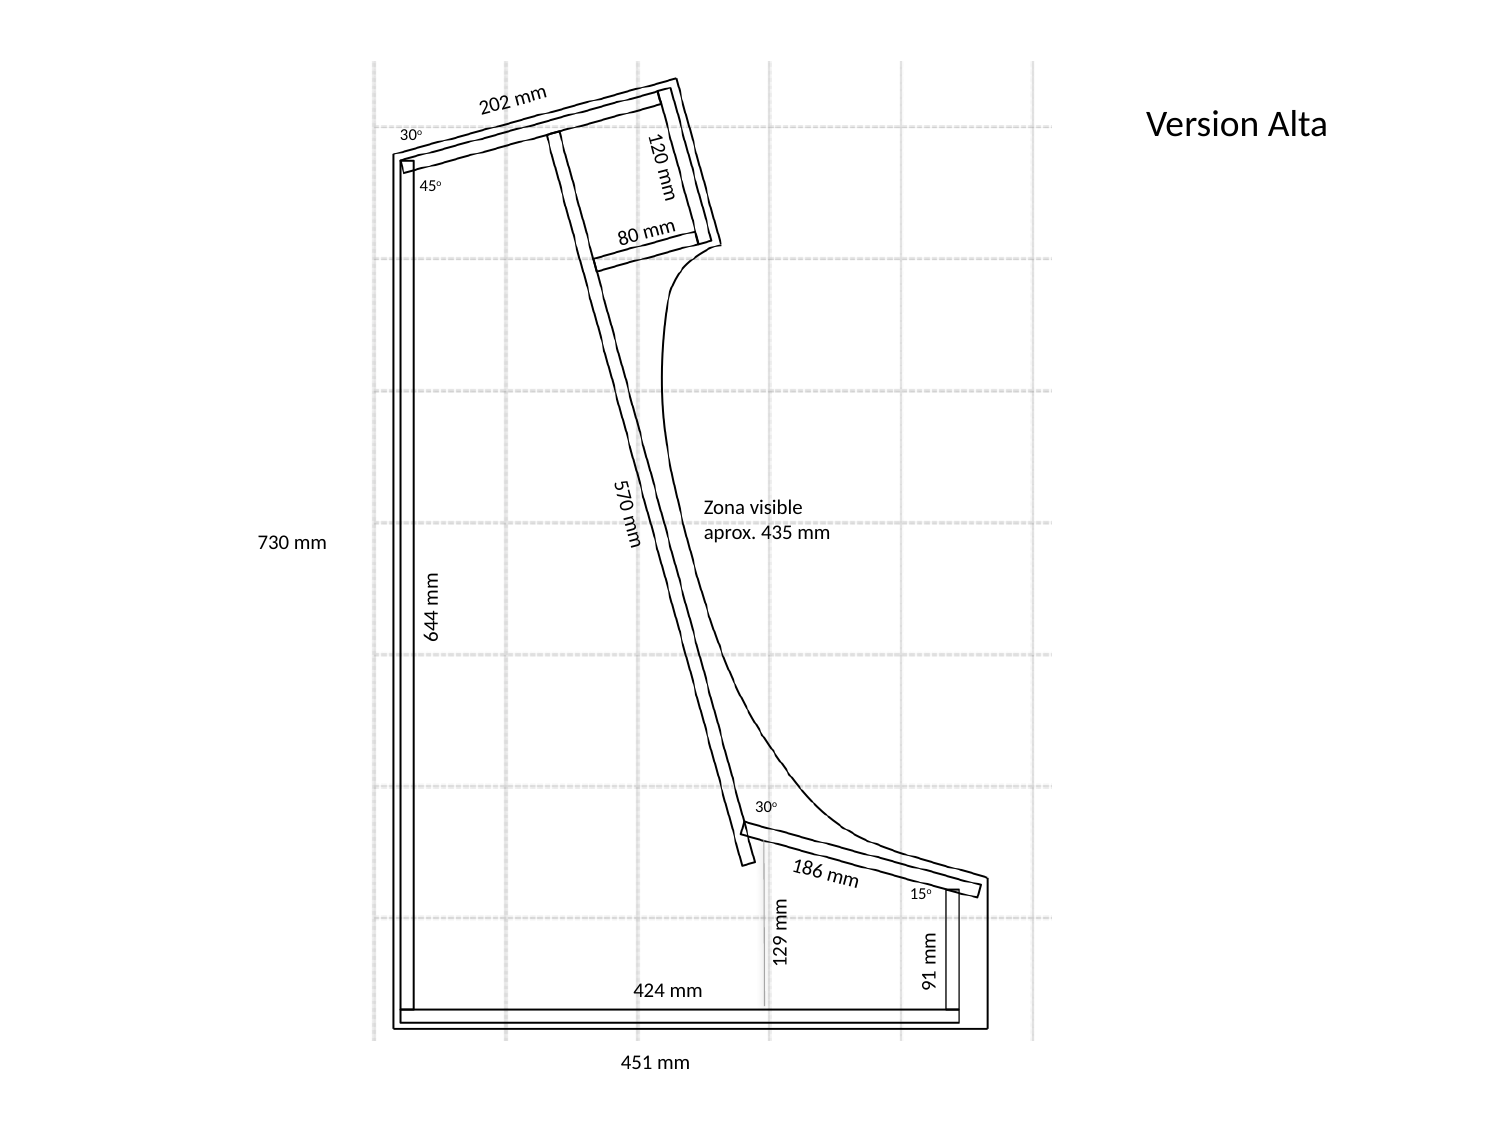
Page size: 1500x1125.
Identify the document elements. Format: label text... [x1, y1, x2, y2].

text_box 730 mm [242, 521, 359, 562]
text_box 451 mm [606, 1050, 728, 1081]
picture [364, 61, 1053, 1042]
text_box Version Alta [1131, 91, 1432, 152]
